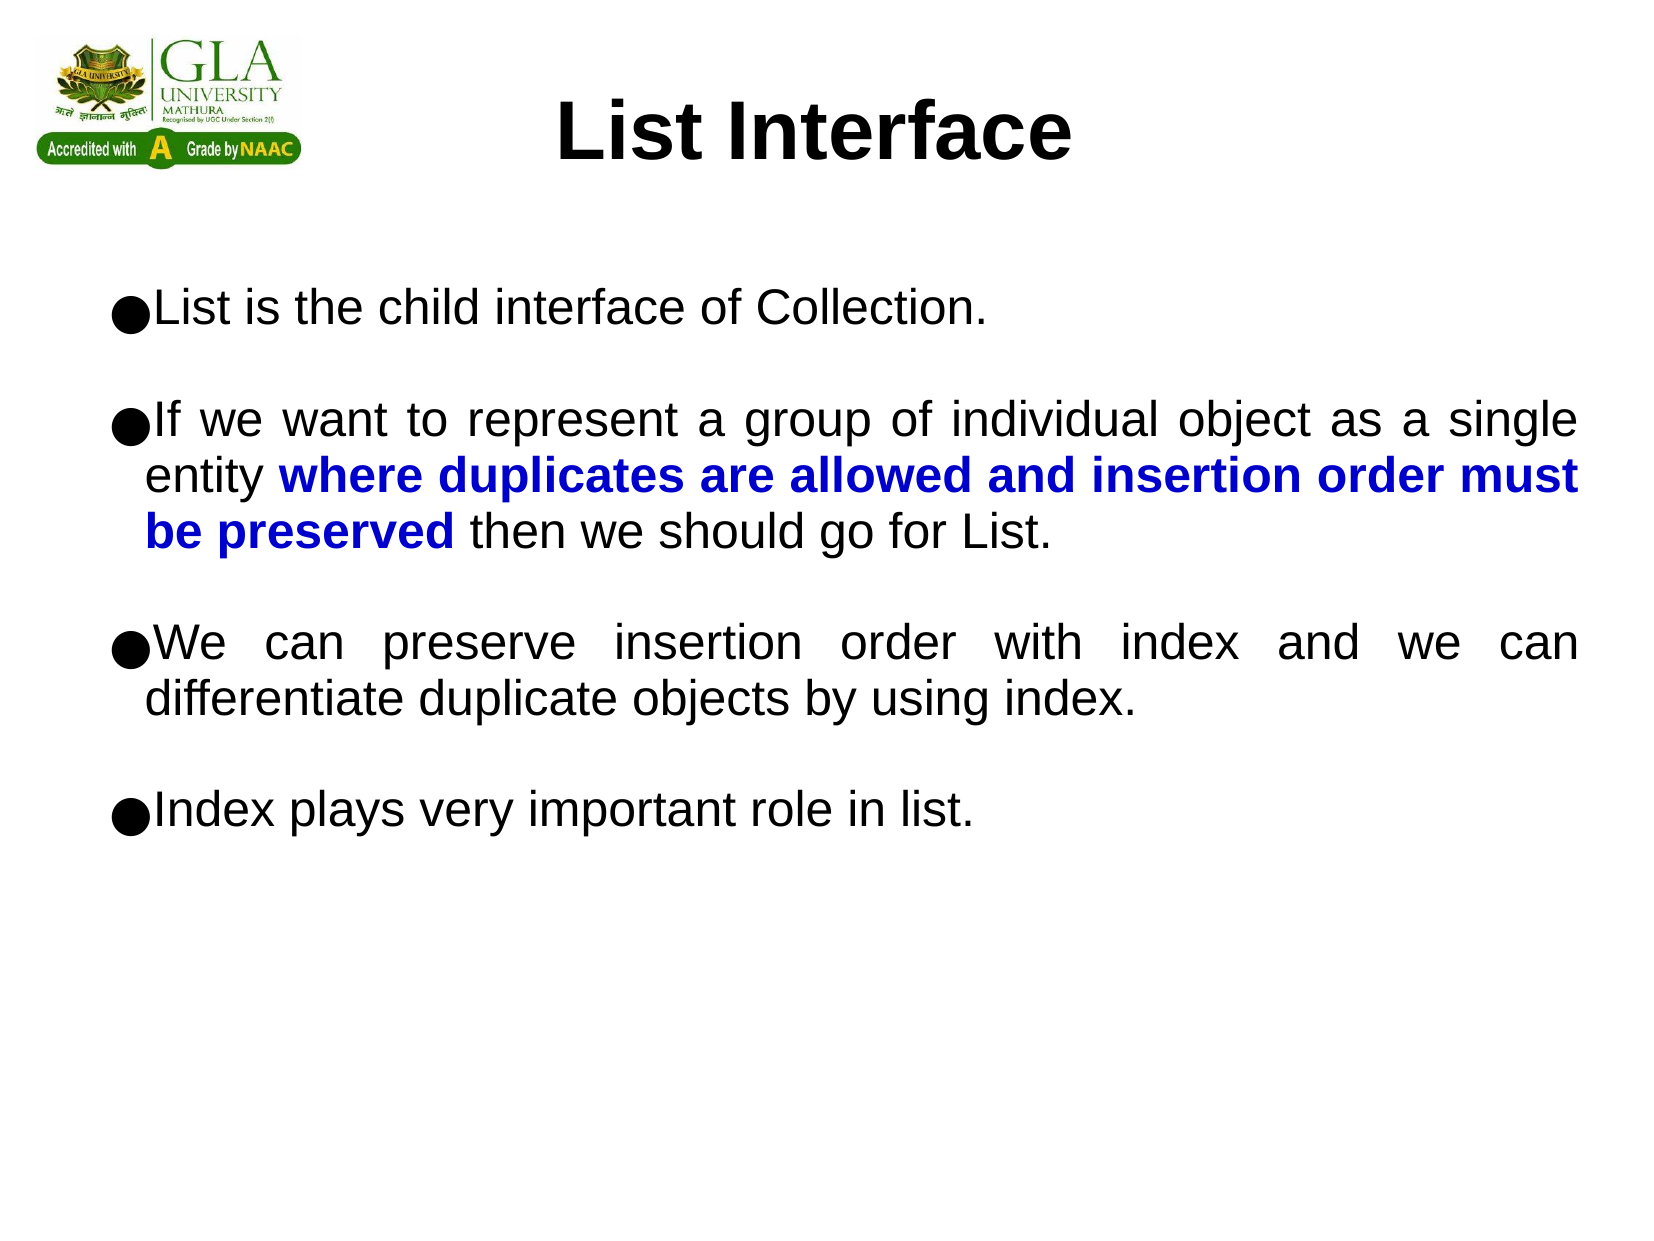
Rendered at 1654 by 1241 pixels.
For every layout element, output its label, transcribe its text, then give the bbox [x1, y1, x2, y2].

picture [34, 34, 302, 172]
title List Interface [82, 24, 1571, 232]
text_box List is the child interface of Collection. If we want to represent a group of individual object as a single entity where duplicates are allowed and insertion order must be preserved then we should go for List. We can preserve insertion order with index and we can differentiate duplicate objects by using index. Index plays very important role in list. [94, 268, 1595, 928]
